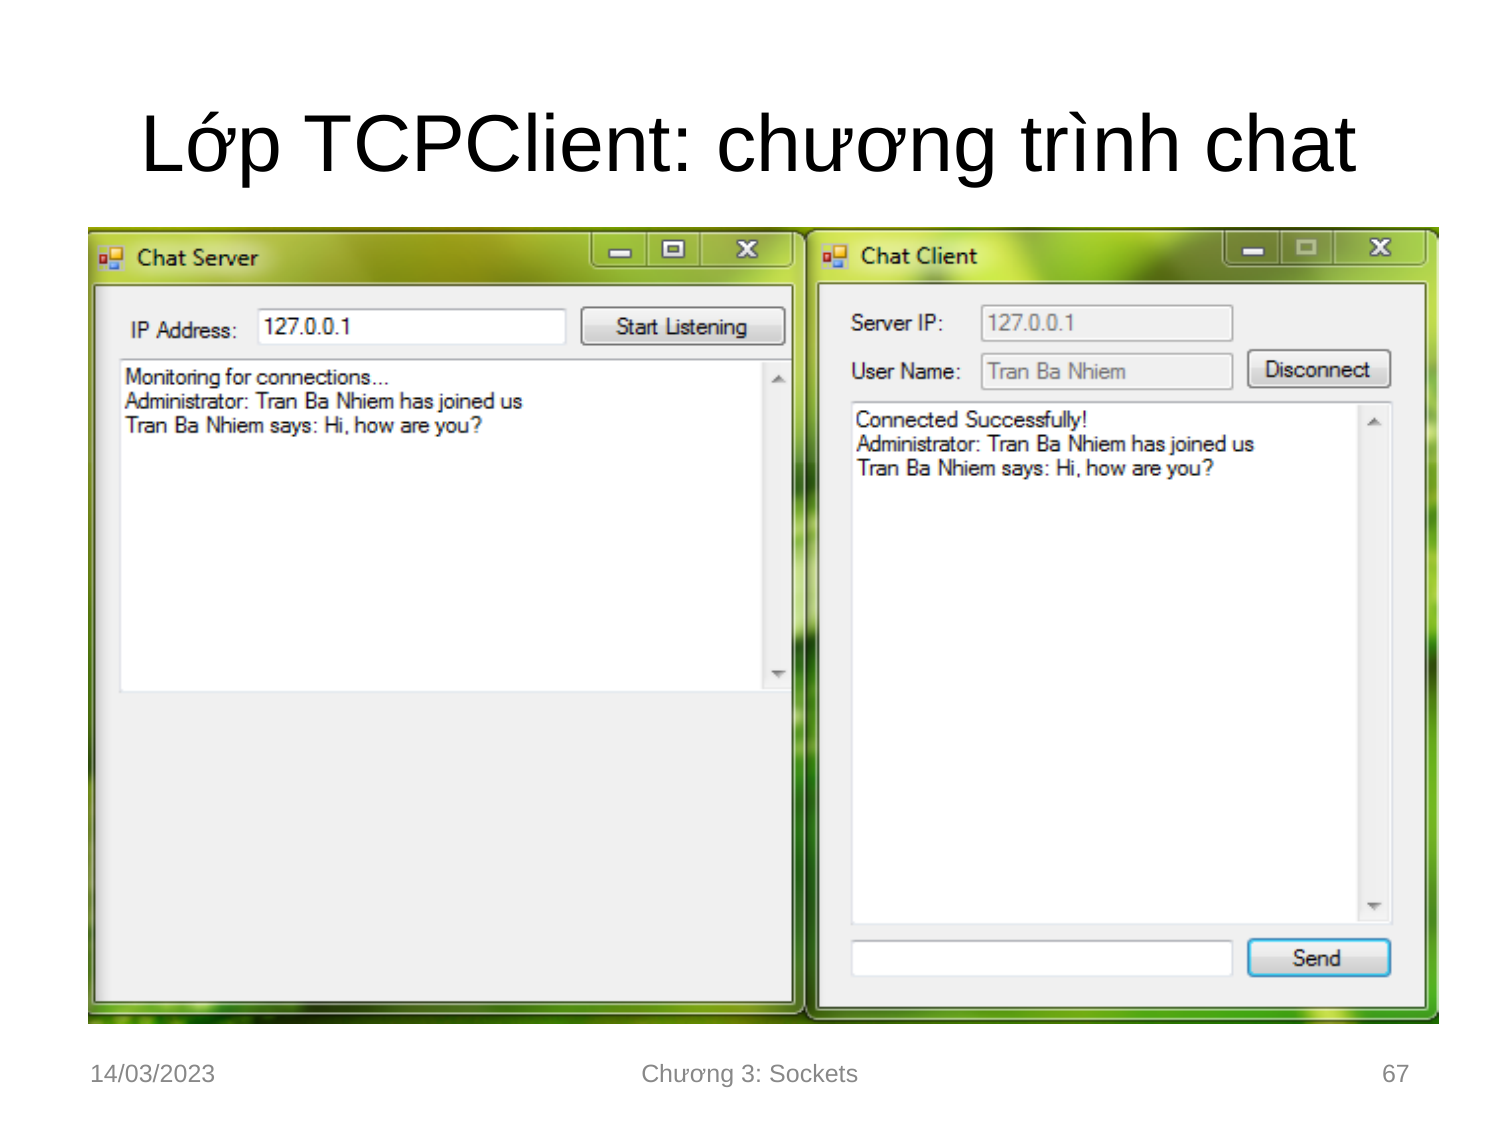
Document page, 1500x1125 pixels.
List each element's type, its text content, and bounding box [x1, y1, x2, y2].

slide_number ‹#› [1074, 1042, 1425, 1103]
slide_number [75, 1042, 425, 1103]
picture [88, 227, 1439, 1024]
title Lớp TCPClient: chương trình chat [75, 45, 1425, 233]
footer Chương 3: Sockets [512, 1042, 988, 1103]
